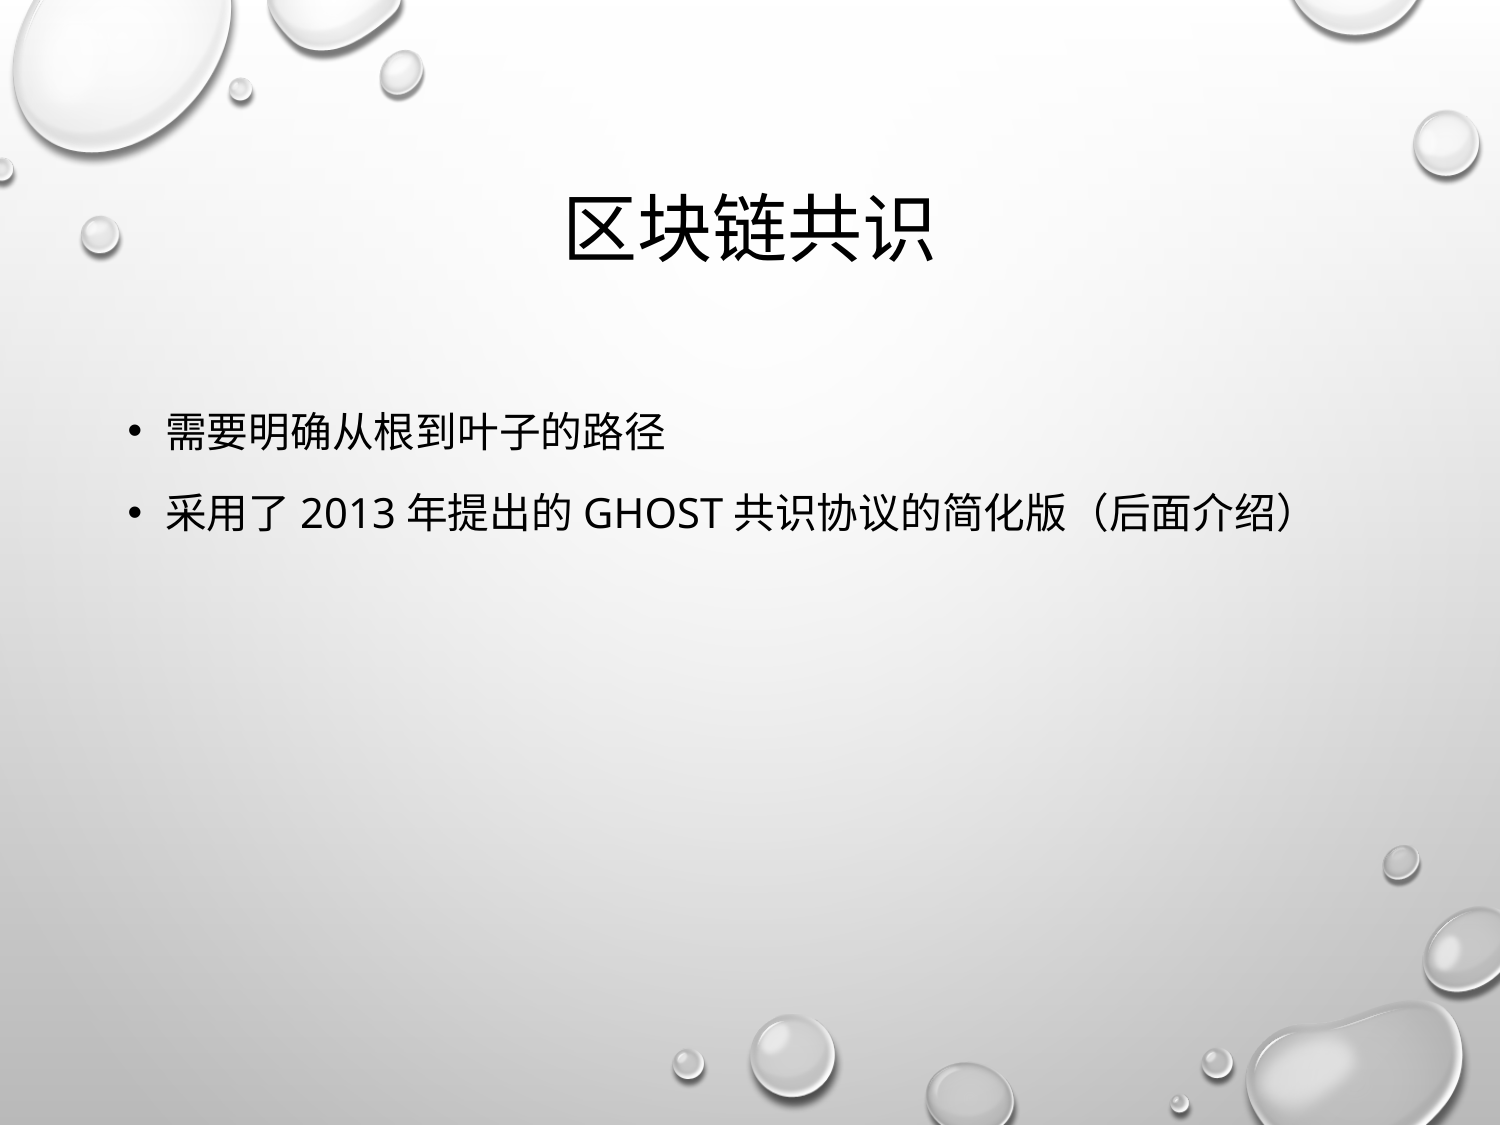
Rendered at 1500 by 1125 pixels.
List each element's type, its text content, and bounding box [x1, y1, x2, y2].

title 区块链共识 [112, 101, 1388, 364]
picture [0, 0, 1500, 1125]
list 需要明确从根到叶子的路径 采用了2013年提出的GHOST共识协议的简化版（后面介绍） [112, 388, 1388, 950]
